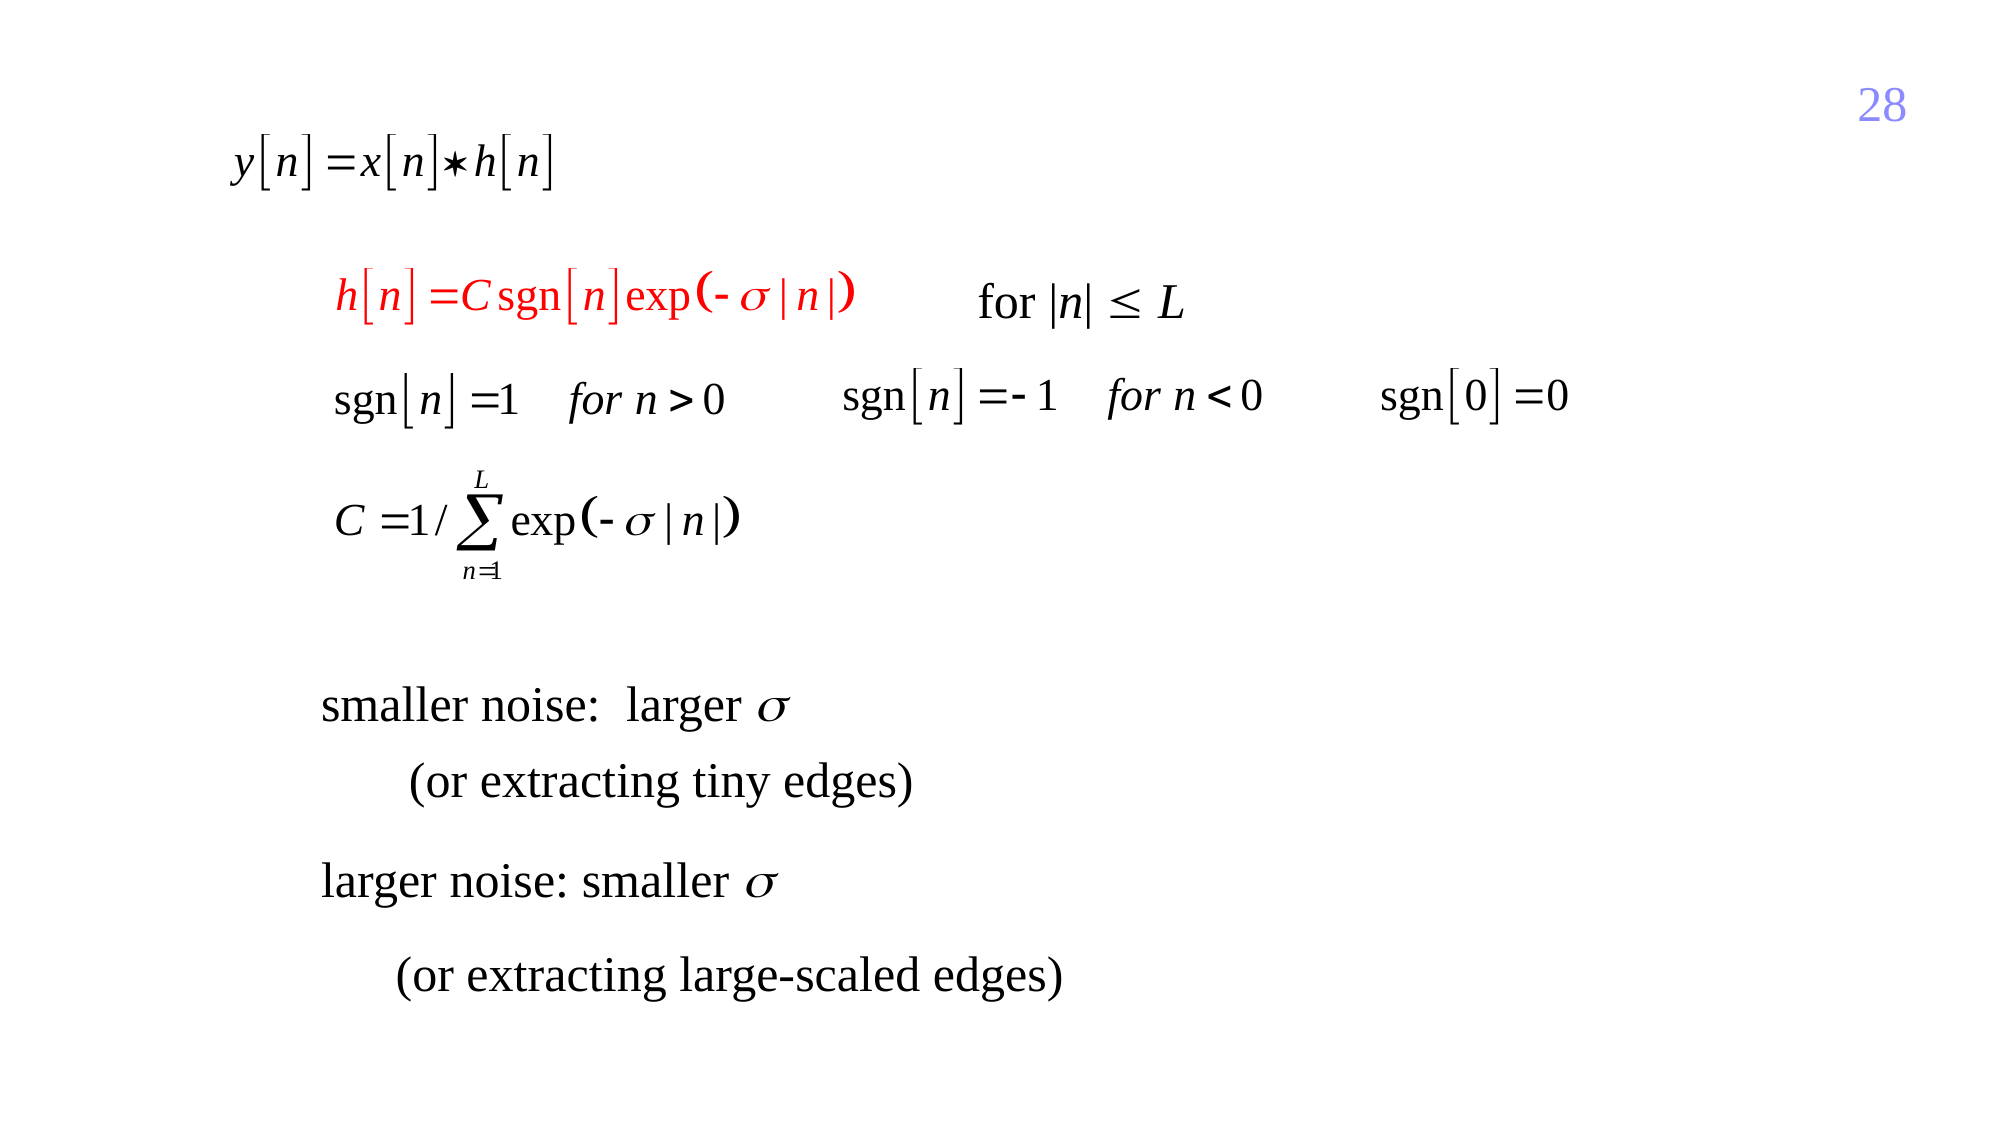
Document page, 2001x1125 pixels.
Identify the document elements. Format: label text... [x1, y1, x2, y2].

text_box (or extracting tiny edges) [394, 740, 930, 816]
slide_number 28 [1777, 68, 1923, 135]
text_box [331, 373, 730, 434]
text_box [331, 462, 741, 586]
text_box (or extracting large-scaled edges) [380, 933, 1080, 1009]
text_box larger noise: smaller  [306, 840, 788, 915]
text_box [226, 134, 559, 196]
text_box smaller noise: larger  [306, 664, 800, 740]
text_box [331, 268, 855, 330]
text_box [840, 368, 1268, 430]
text_box for |n|  L [962, 261, 1201, 336]
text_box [1377, 368, 1572, 430]
